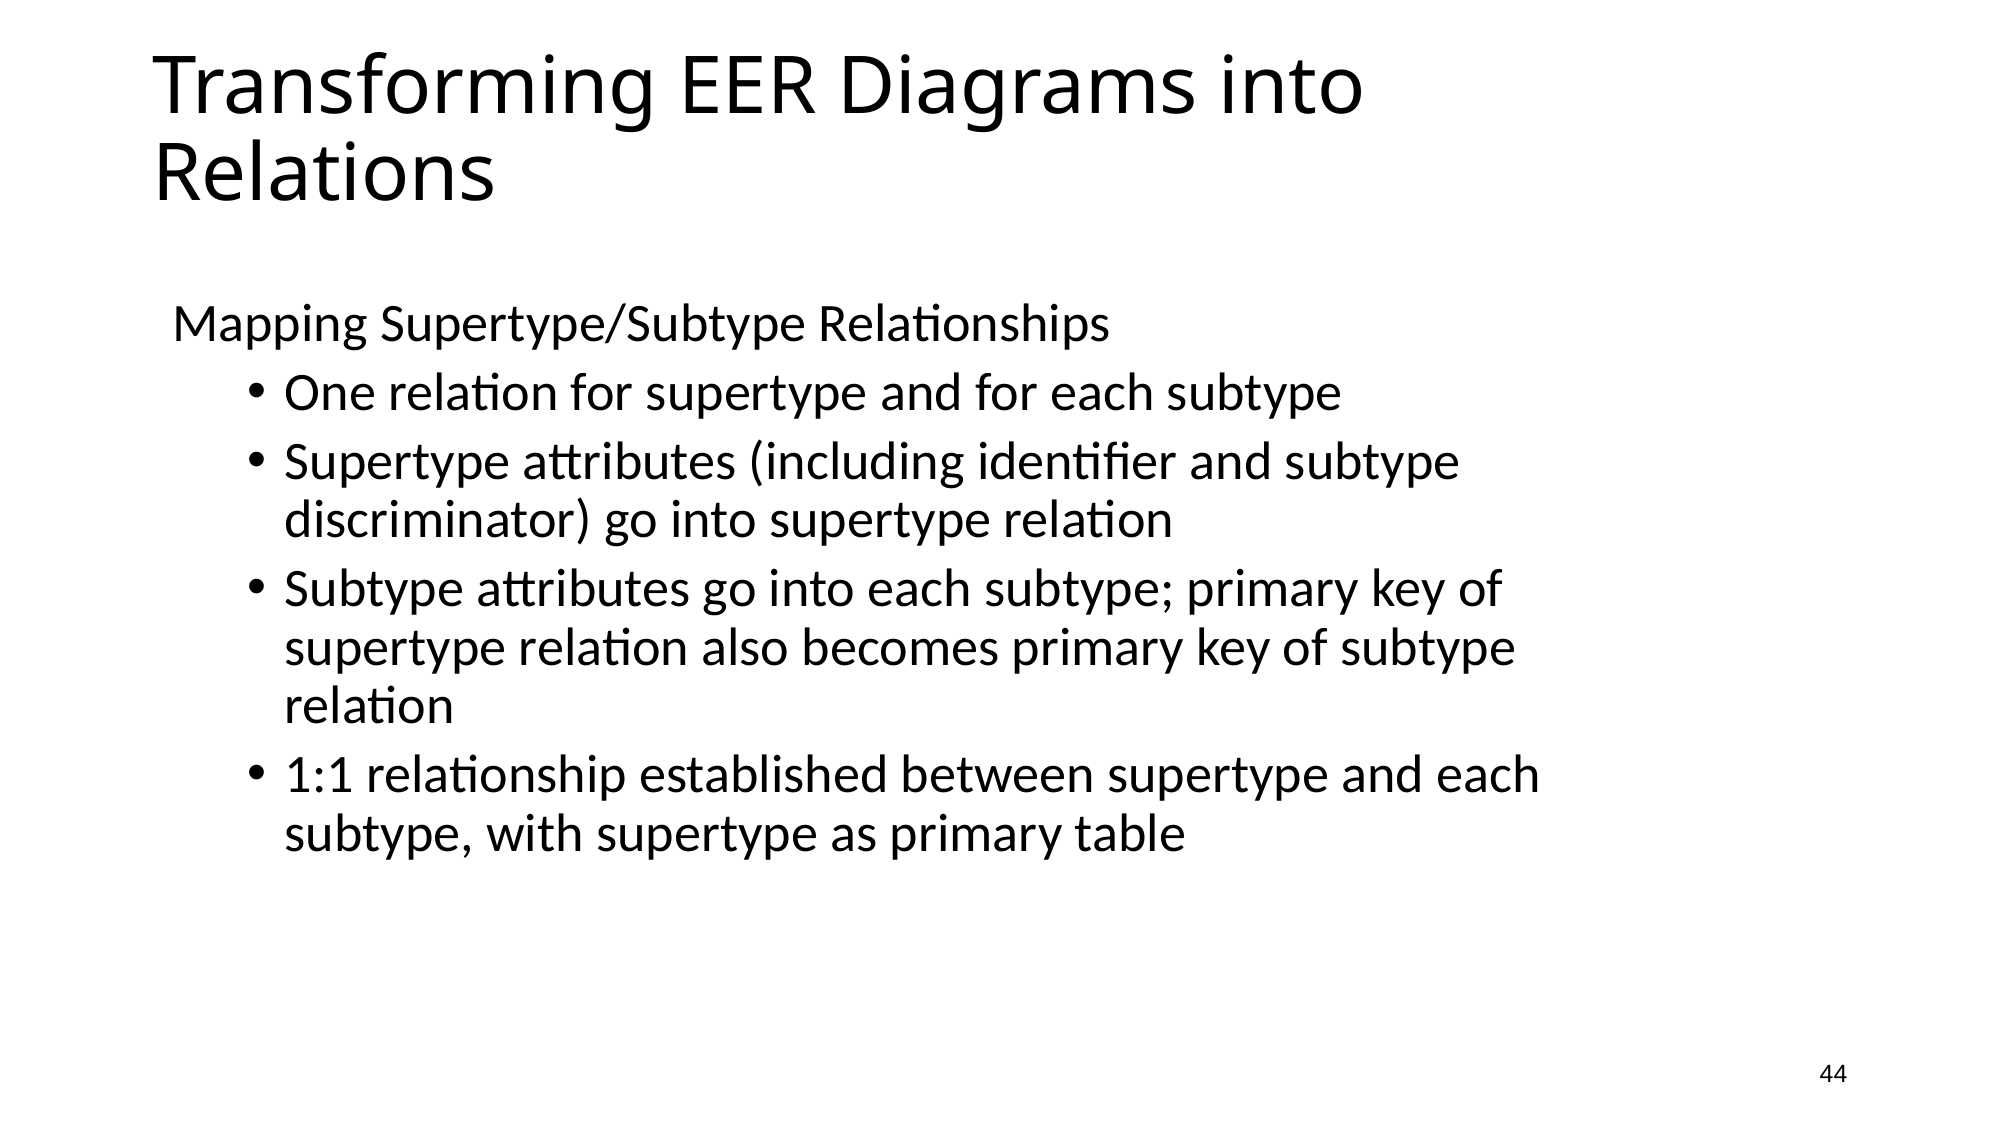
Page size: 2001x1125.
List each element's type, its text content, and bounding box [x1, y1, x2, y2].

title Transforming EER Diagrams into Relations [137, 37, 1638, 225]
slide_number 44 [1412, 1042, 1863, 1103]
list Mapping Supertype/Subtype Relationships One relation for supertype and for each subtype Supertype attributes (including identifier and subtype discriminator) go into supertype relation Subtype attributes go into each subtype; primary key of supertype relation also becomes primary key of subtype relation 1:1 relationship established between supertype and each subtype, with supertype as primary table [157, 287, 1675, 953]
